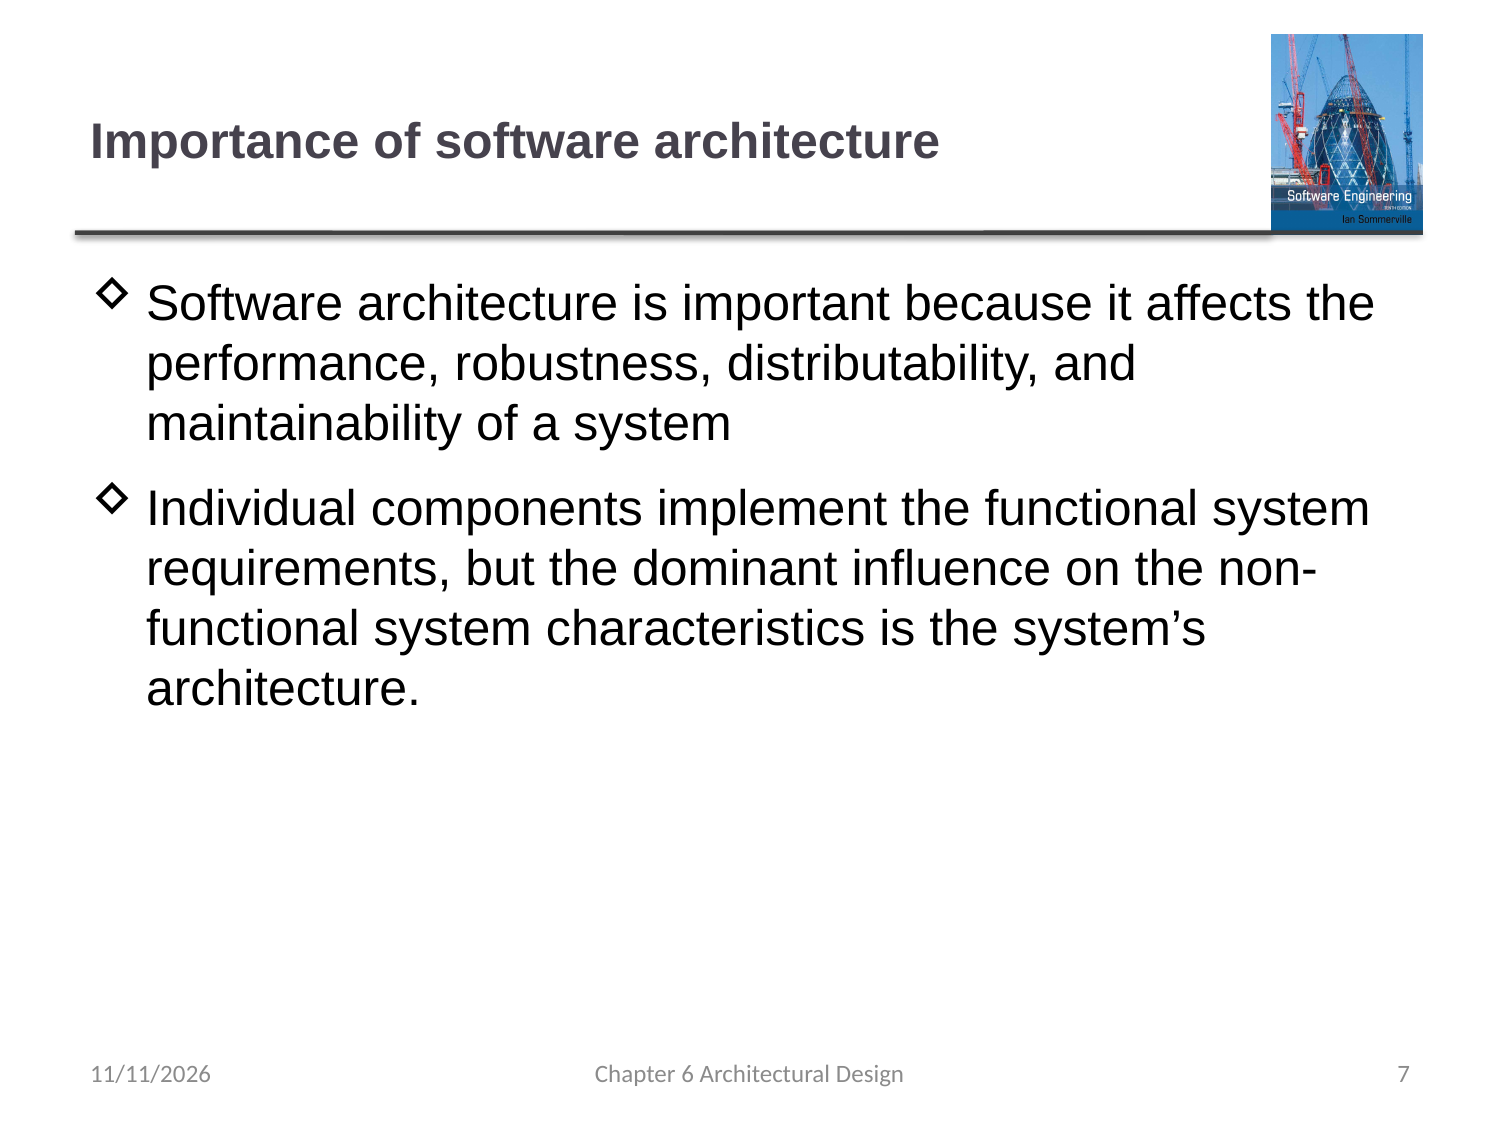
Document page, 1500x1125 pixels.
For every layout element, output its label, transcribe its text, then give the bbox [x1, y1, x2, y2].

title Importance of software architecture [74, 44, 1272, 233]
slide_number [75, 1042, 425, 1103]
picture [1271, 34, 1423, 230]
footer Chapter 6 Architectural Design [512, 1042, 988, 1103]
list Software architecture is important because it affects the performance, robustness, distributability, and maintainability of a system Individual components implement the functional system requirements, but the dominant influence on the non-functional system characteristics is the system’s architecture. [75, 262, 1425, 1005]
slide_number 7 [1074, 1042, 1425, 1103]
